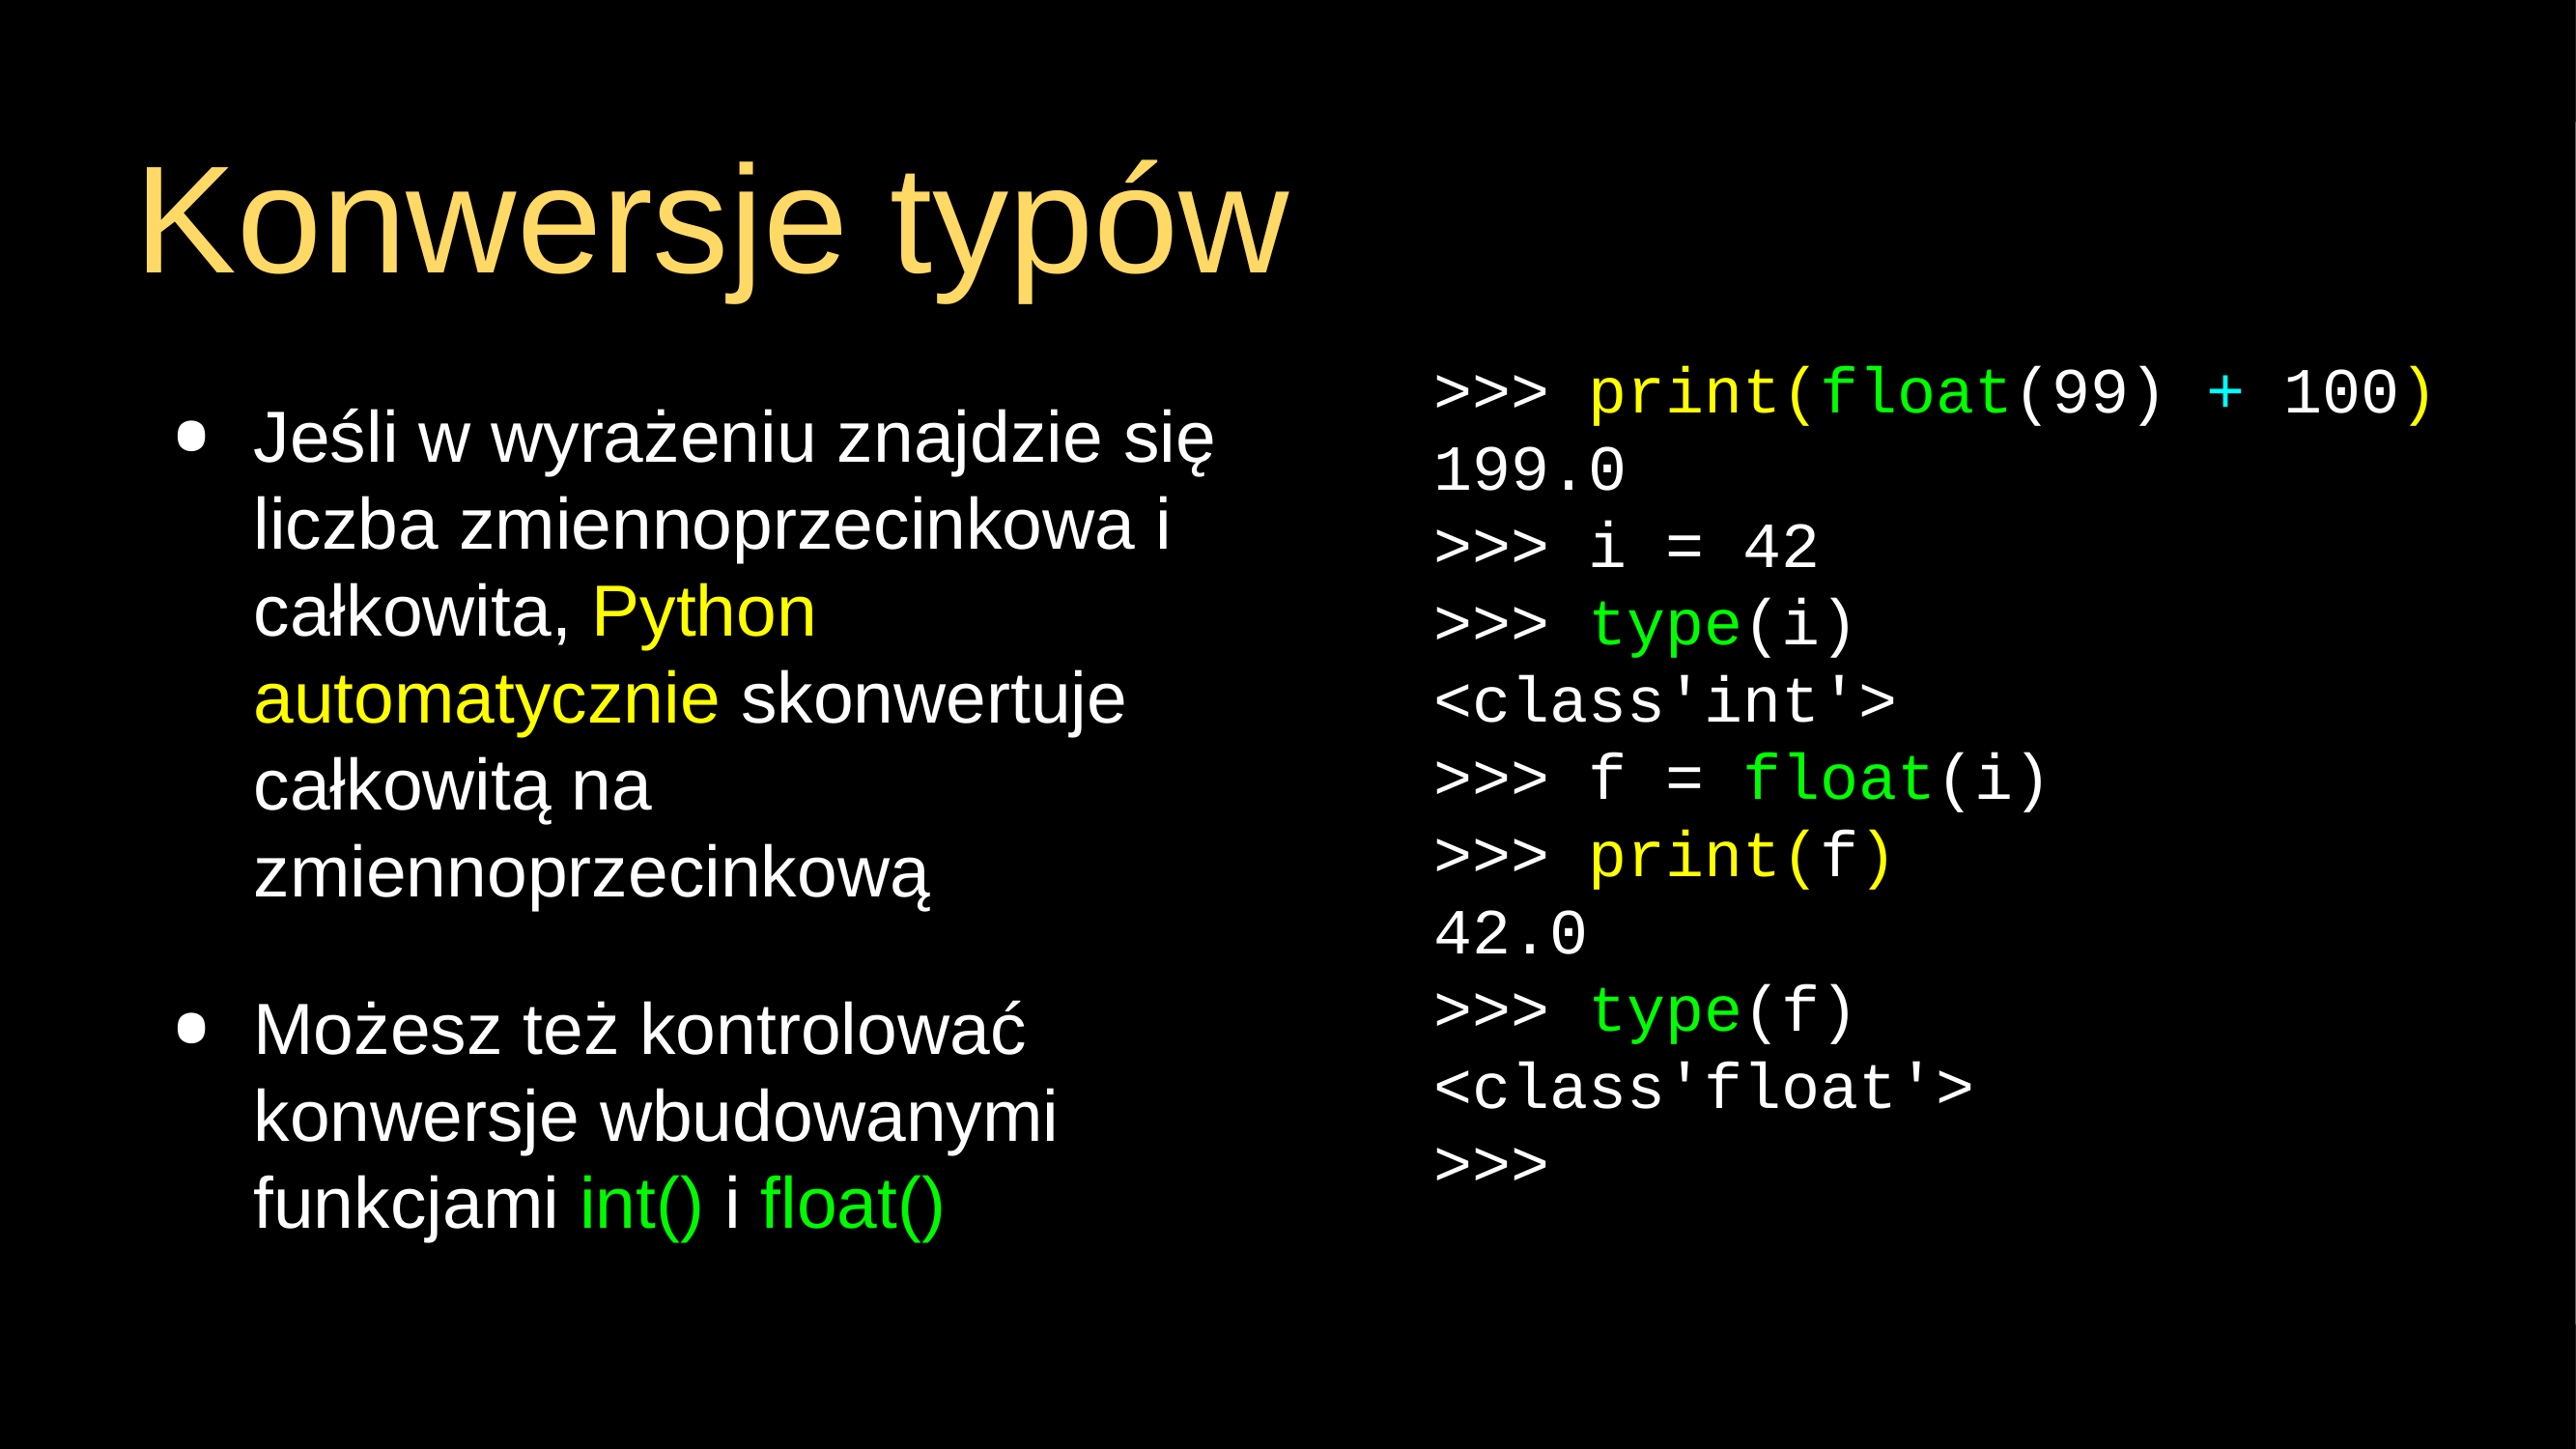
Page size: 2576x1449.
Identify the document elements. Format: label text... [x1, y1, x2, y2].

text_box >>> print(float(99) + 100) 199.0 >>> i = 42 >>> type(i) <class'int'> >>> f = float(i) >>> print(f) 42.0 >>> type(f) <class'float'> >>> [1433, 299, 2545, 1248]
title Konwersje typów [128, 124, 2448, 300]
list Jeśli w wyrażeniu znajdzie się liczba zmiennoprzecinkowa i całkowita, Python automatycznie skonwertuje całkowitą na zmiennoprzecinkową Możesz też kontrolować konwersje wbudowanymi funkcjami int() i float() [128, 338, 1226, 1294]
